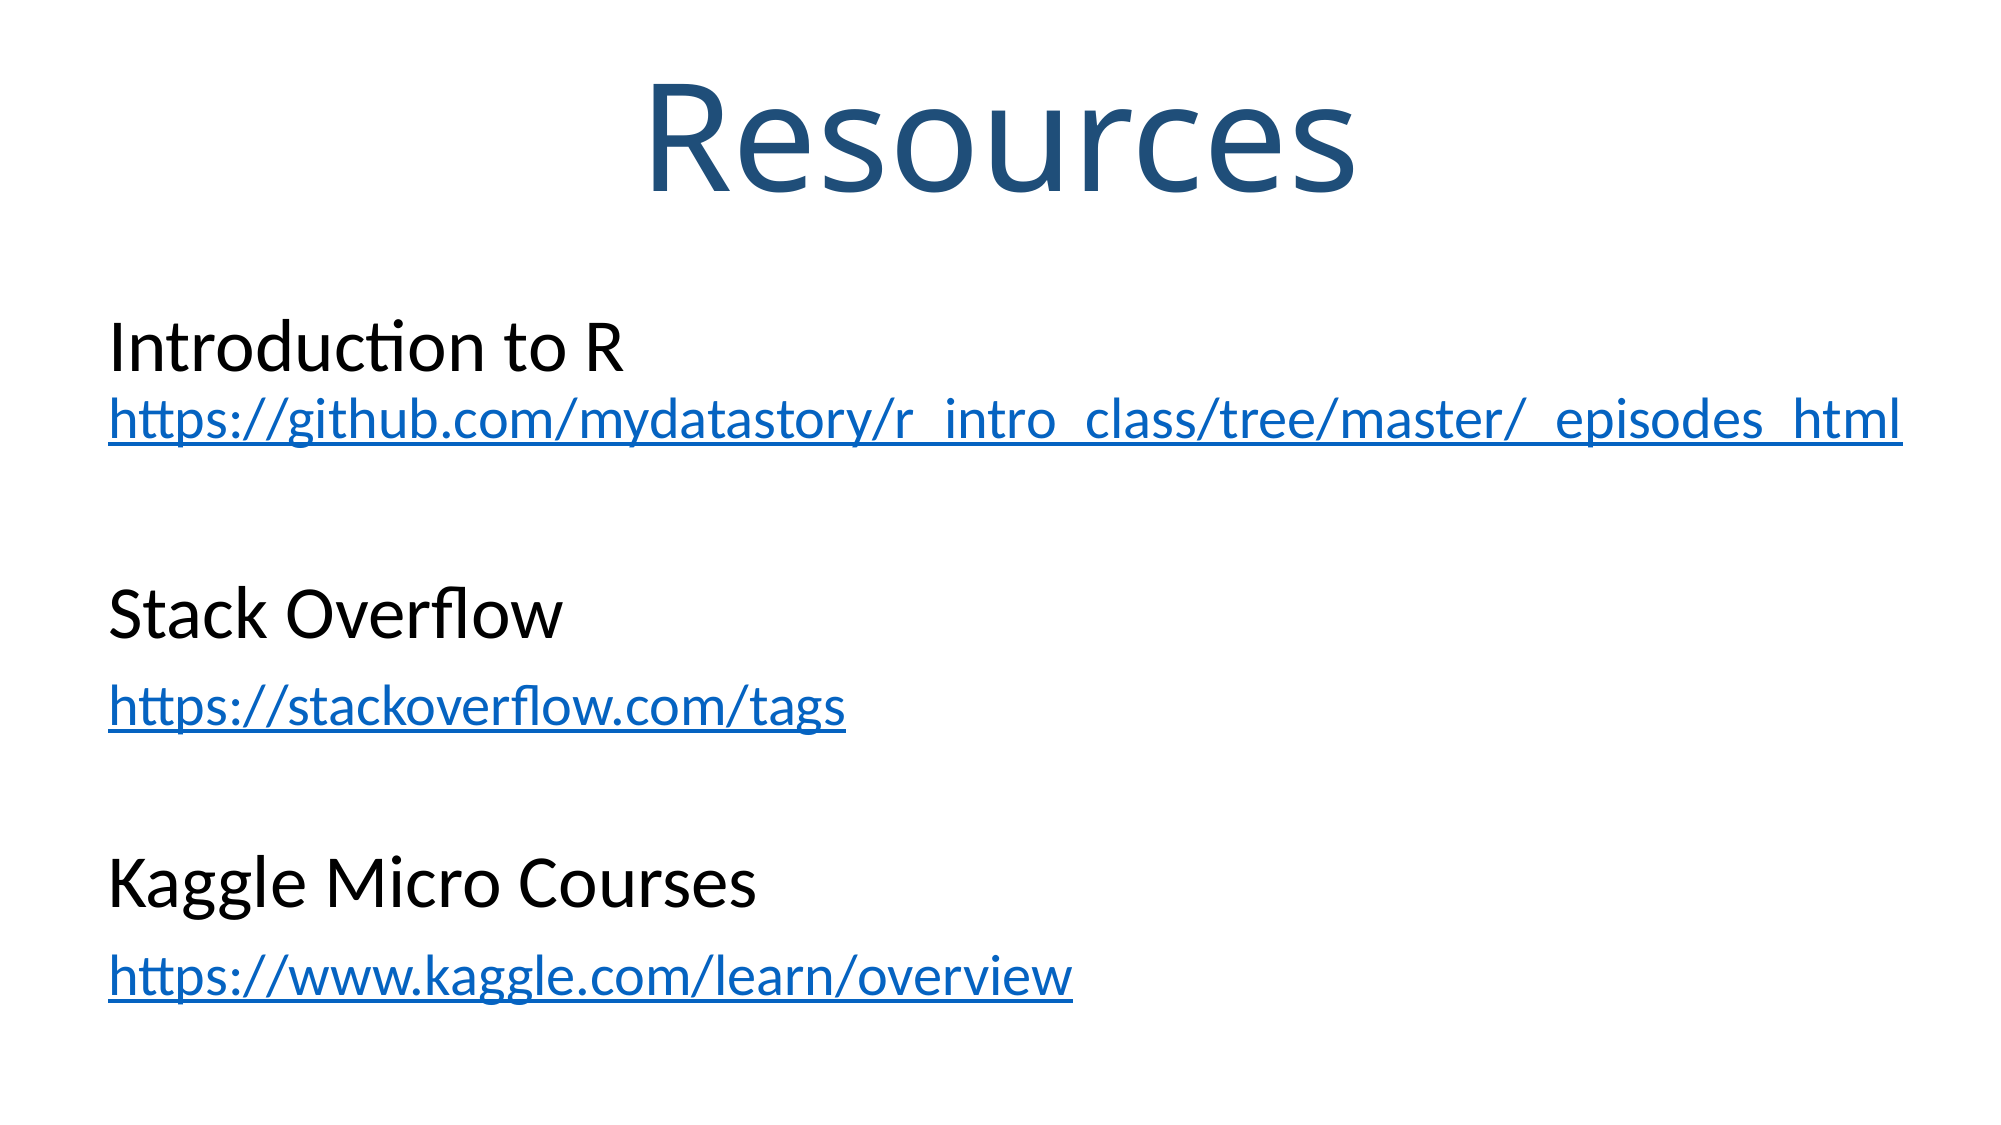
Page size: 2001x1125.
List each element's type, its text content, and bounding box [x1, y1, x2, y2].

text_box Resources [249, 53, 1750, 233]
list Introduction to R https://github.com/mydatastory/r_intro_class/tree/master/_episodes_html Stack Overflow https://stackoverflow.com/tags Kaggle Micro Courses https://www.kaggle.com/learn/overview [93, 299, 1969, 1125]
